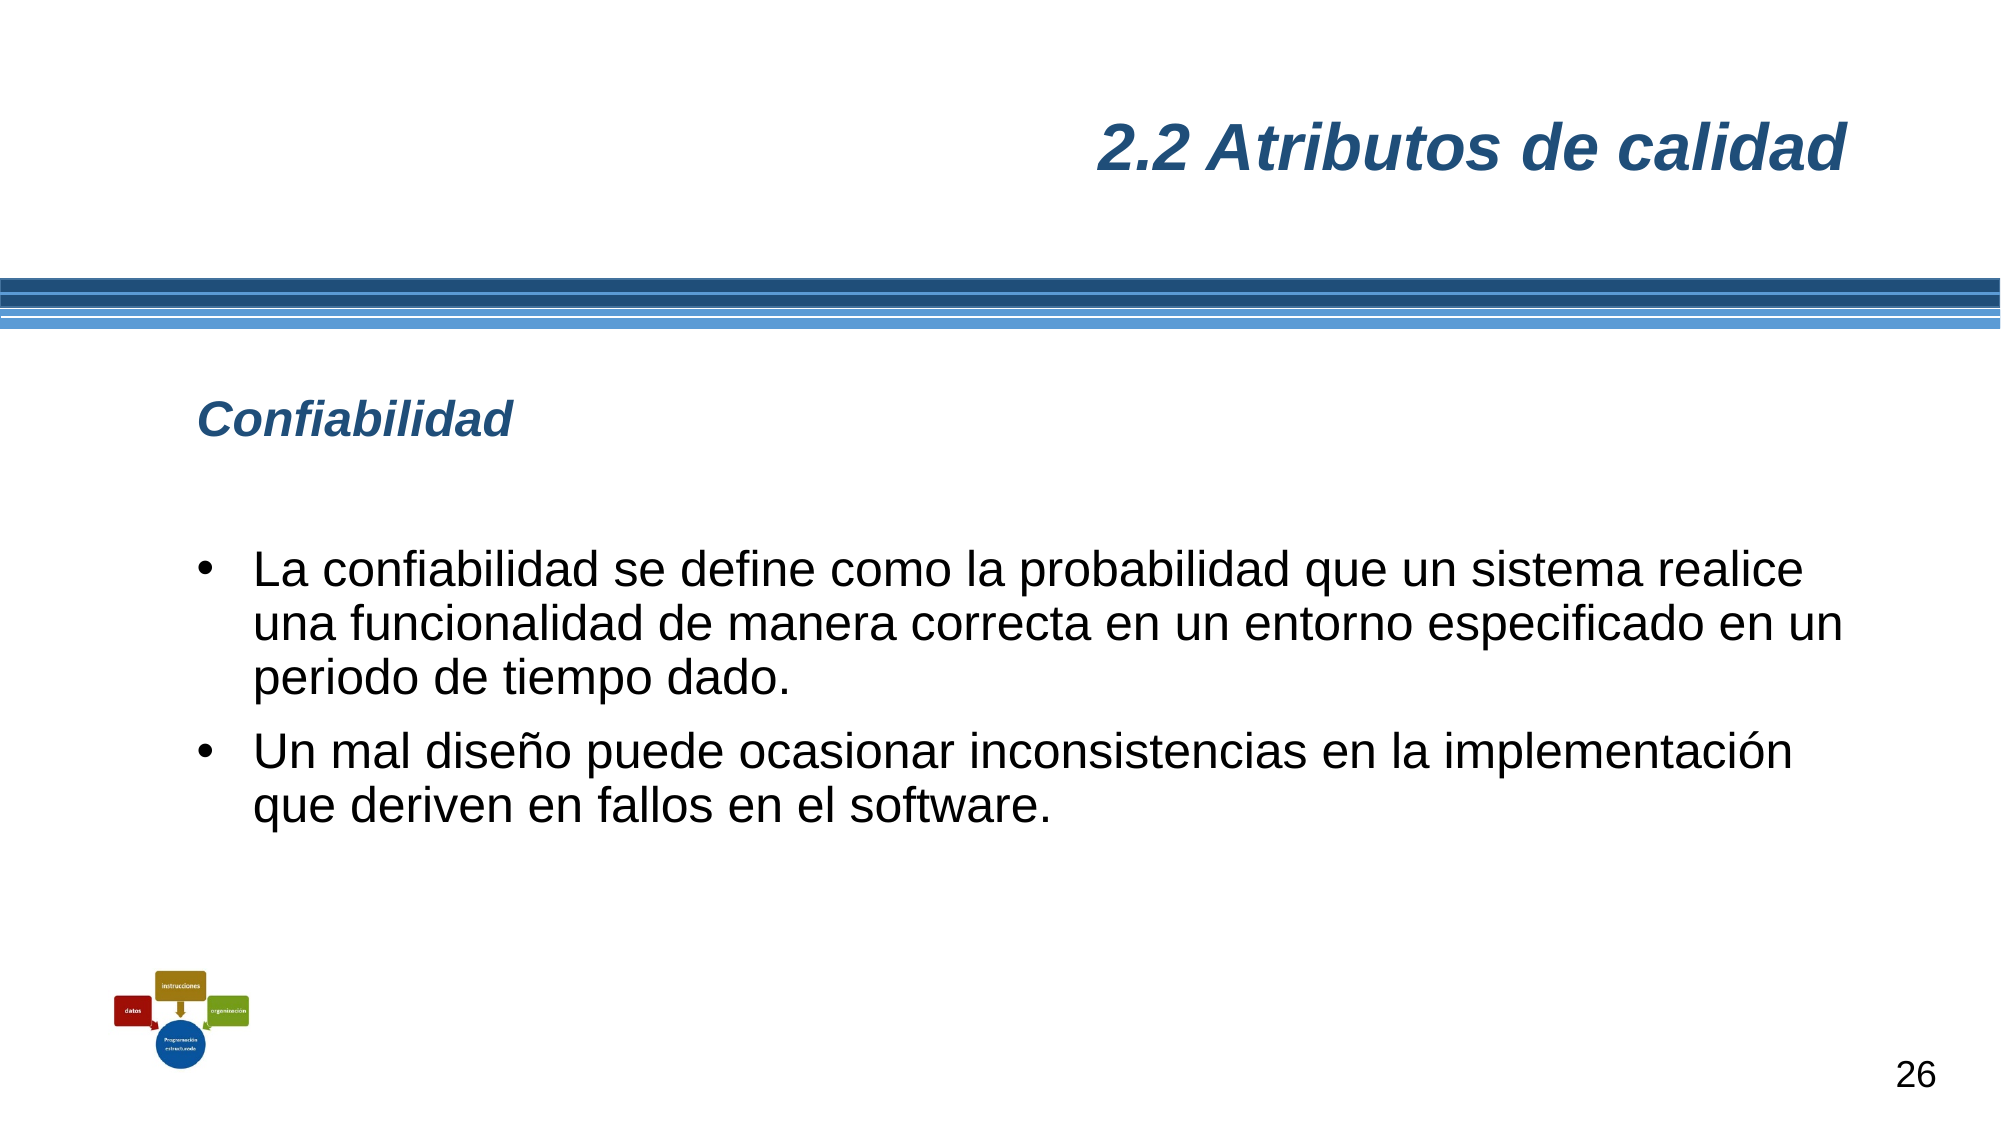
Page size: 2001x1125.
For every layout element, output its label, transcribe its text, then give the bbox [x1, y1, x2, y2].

list Confiabilidad La confiabilidad se define como la probabilidad que un sistema realice una funcionalidad de manera correcta en un entorno especificado en un periodo de tiempo dado. Un mal diseño puede ocasionar inconsistencias en la implementación que deriven en fallos en el software. [181, 340, 1881, 1025]
picture [108, 968, 255, 1073]
slide_number 26 [1880, 1042, 1988, 1103]
title 2.2 Atributos de calidad [181, 105, 1863, 265]
